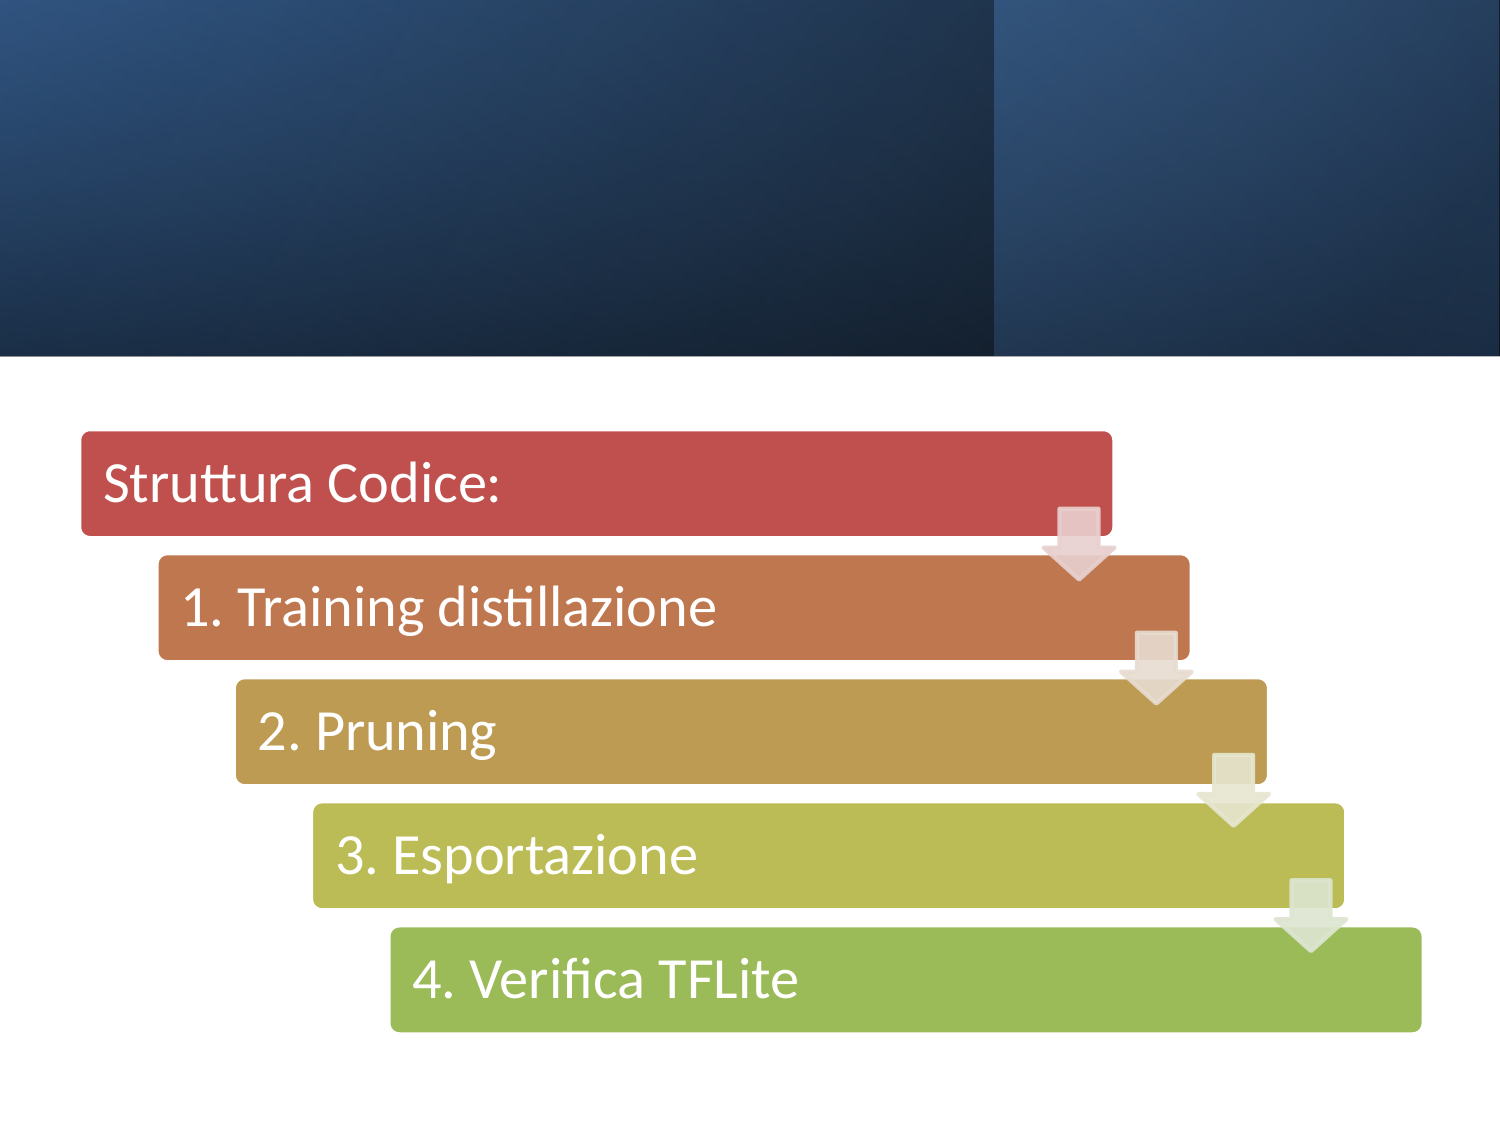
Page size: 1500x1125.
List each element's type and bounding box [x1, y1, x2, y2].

text_box [0, 0, 1500, 358]
text_box [0, 358, 1500, 1125]
text_box [78, 428, 1424, 1035]
